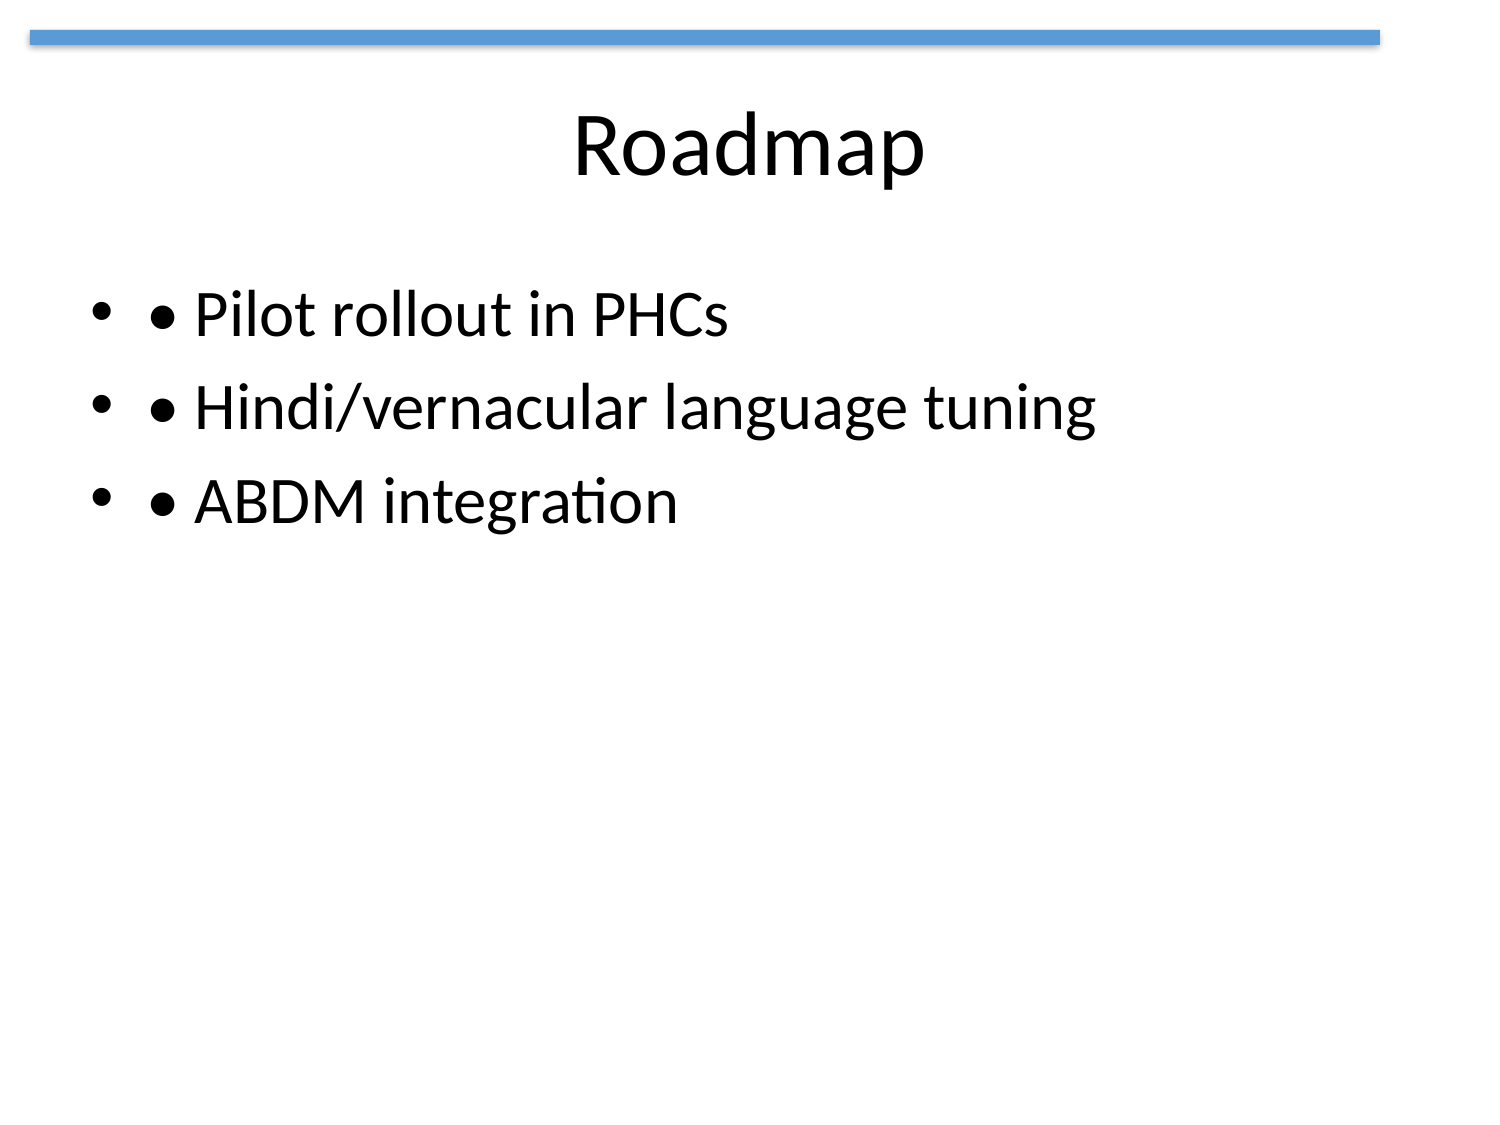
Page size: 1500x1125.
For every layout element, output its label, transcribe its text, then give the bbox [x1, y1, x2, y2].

list • Pilot rollout in PHCs • Hindi/vernacular language tuning • ABDM integration [75, 262, 1425, 1005]
title Roadmap [75, 45, 1425, 233]
text_box [29, 29, 1381, 46]
